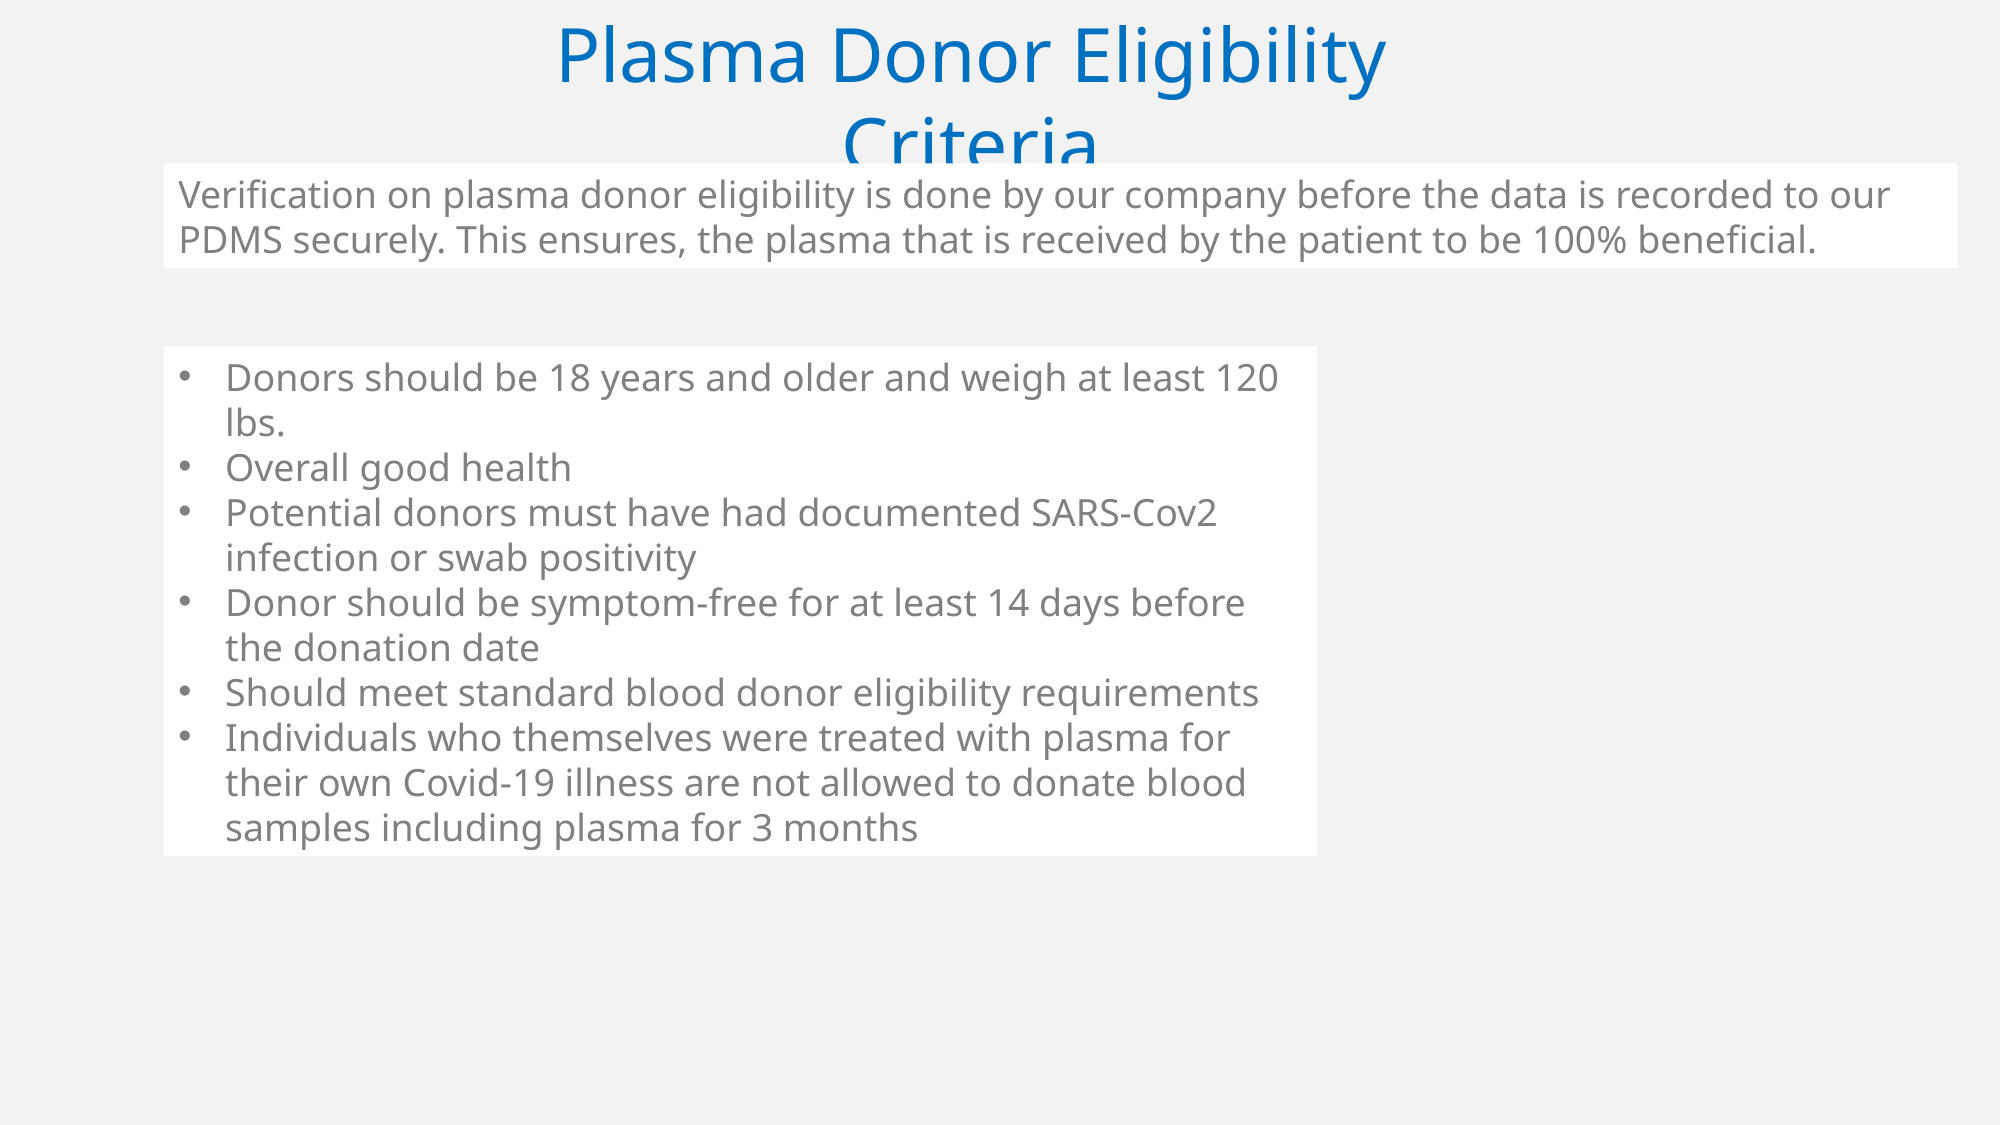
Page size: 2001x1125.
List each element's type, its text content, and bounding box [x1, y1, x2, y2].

text_box Donors should be 18 years and older and weigh at least 120 lbs. Overall good health Potential donors must have had documented SARS-Cov2 infection or swab positivity Donor should be symptom-free for at least 14 days before the donation date Should meet standard blood donor eligibility requirements Individuals who themselves were treated with plasma for their own Covid-19 illness are not allowed to donate blood samples including plasma for 3 months [163, 346, 1317, 856]
text_box Verification on plasma donor eligibility is done by our company before the data is recorded to our PDMS securely. This ensures, the plasma that is received by the patient to be 100% beneficial. [163, 163, 1958, 269]
text_box Plasma Donor Eligibility Criteria [442, 0, 1500, 163]
